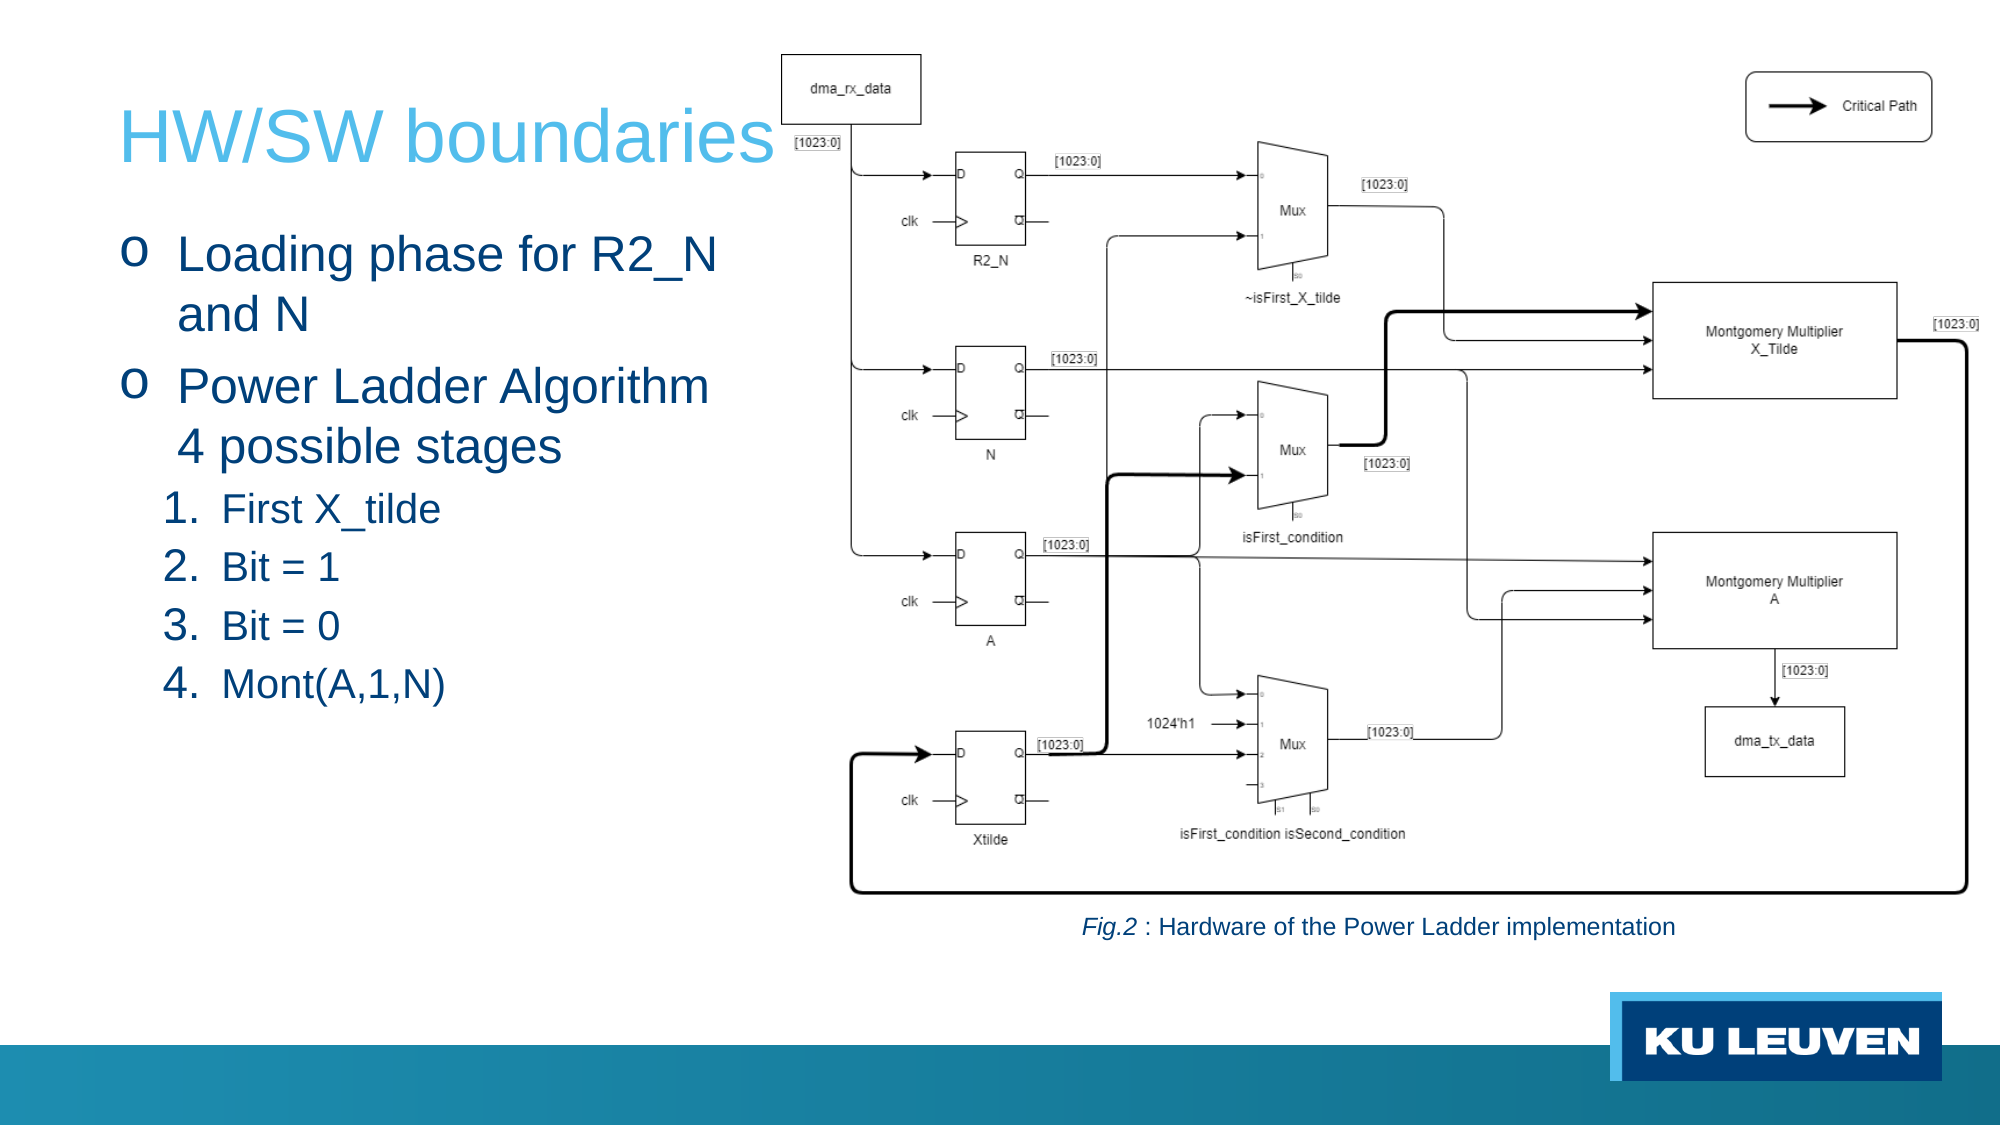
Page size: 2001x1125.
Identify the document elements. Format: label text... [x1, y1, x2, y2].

text_box Fig.2 : Hardware of the Power Ladder implementation [780, 912, 1979, 949]
list Loading phase for R2_N and N Power Ladder Algorithm 4 possible stages First X_tilde Bit = 1 Bit = 0 Mont(A,1,N) [118, 221, 780, 948]
title HW/SW boundaries [118, 29, 1941, 178]
picture [1610, 992, 1942, 1081]
picture [780, 54, 1979, 904]
